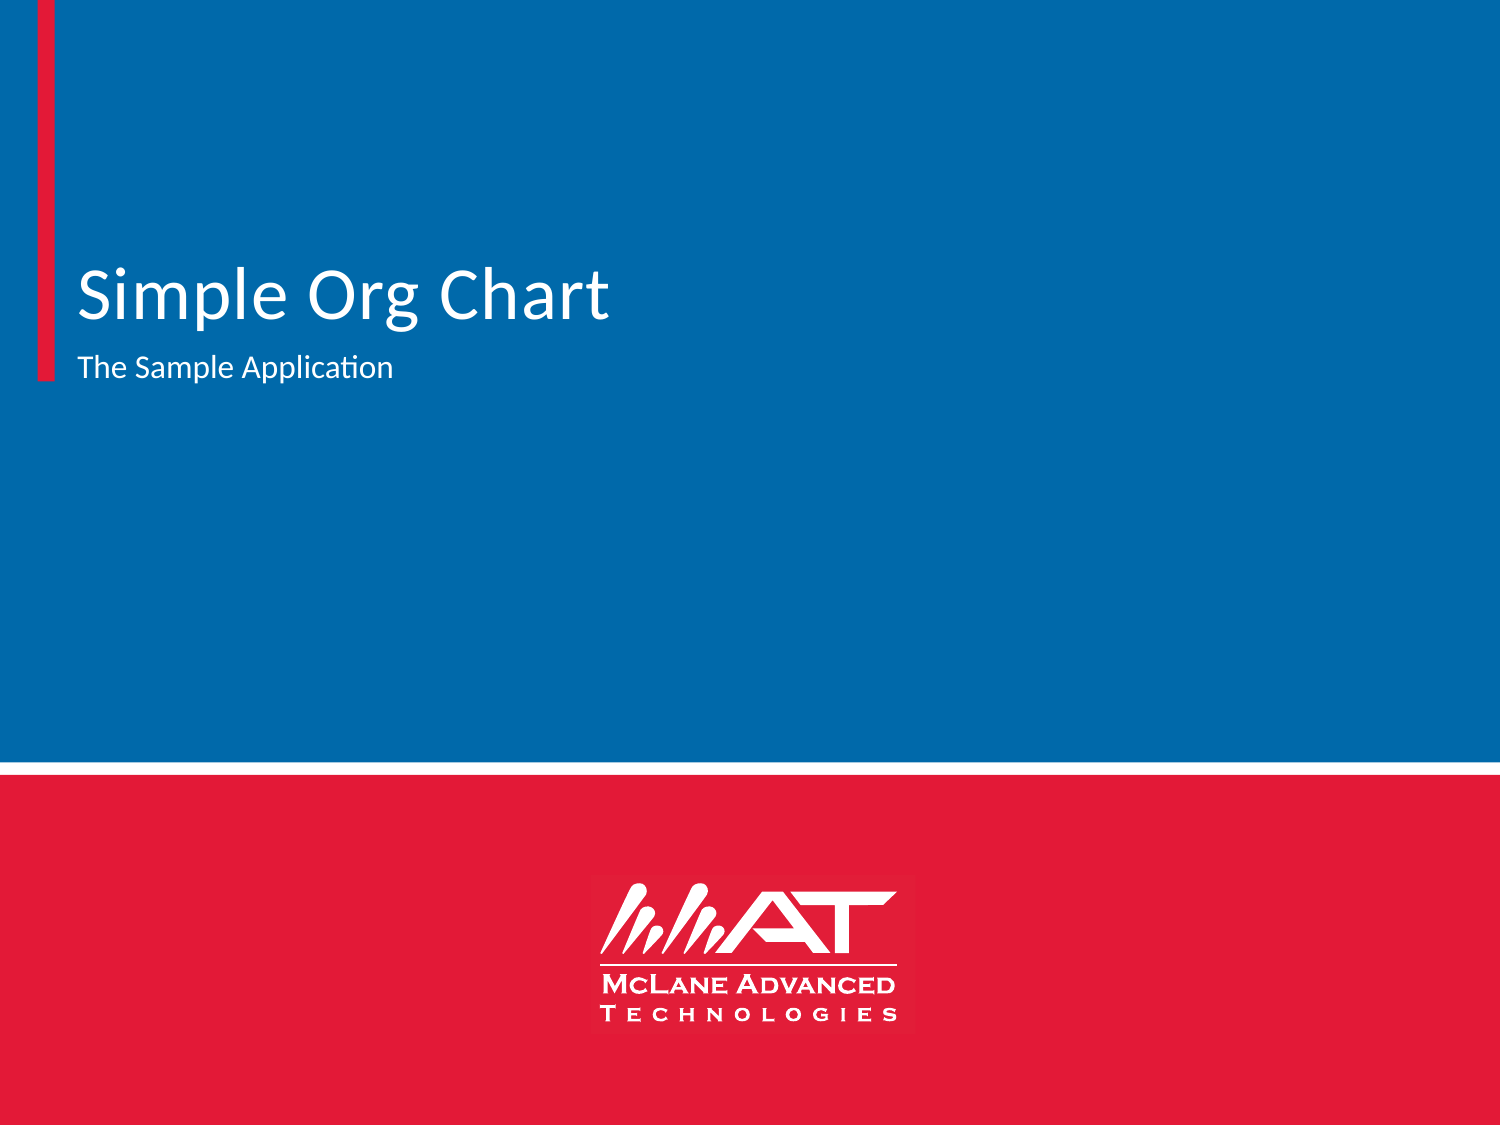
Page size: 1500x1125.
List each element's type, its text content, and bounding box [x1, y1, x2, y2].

text_box [0, 0, 1500, 764]
text_box [35, 0, 57, 383]
text_box [0, 773, 1500, 1125]
text_box The Sample Application [62, 337, 1300, 393]
text_box Simple Org Chart [62, 237, 1475, 343]
picture [487, 787, 951, 1035]
